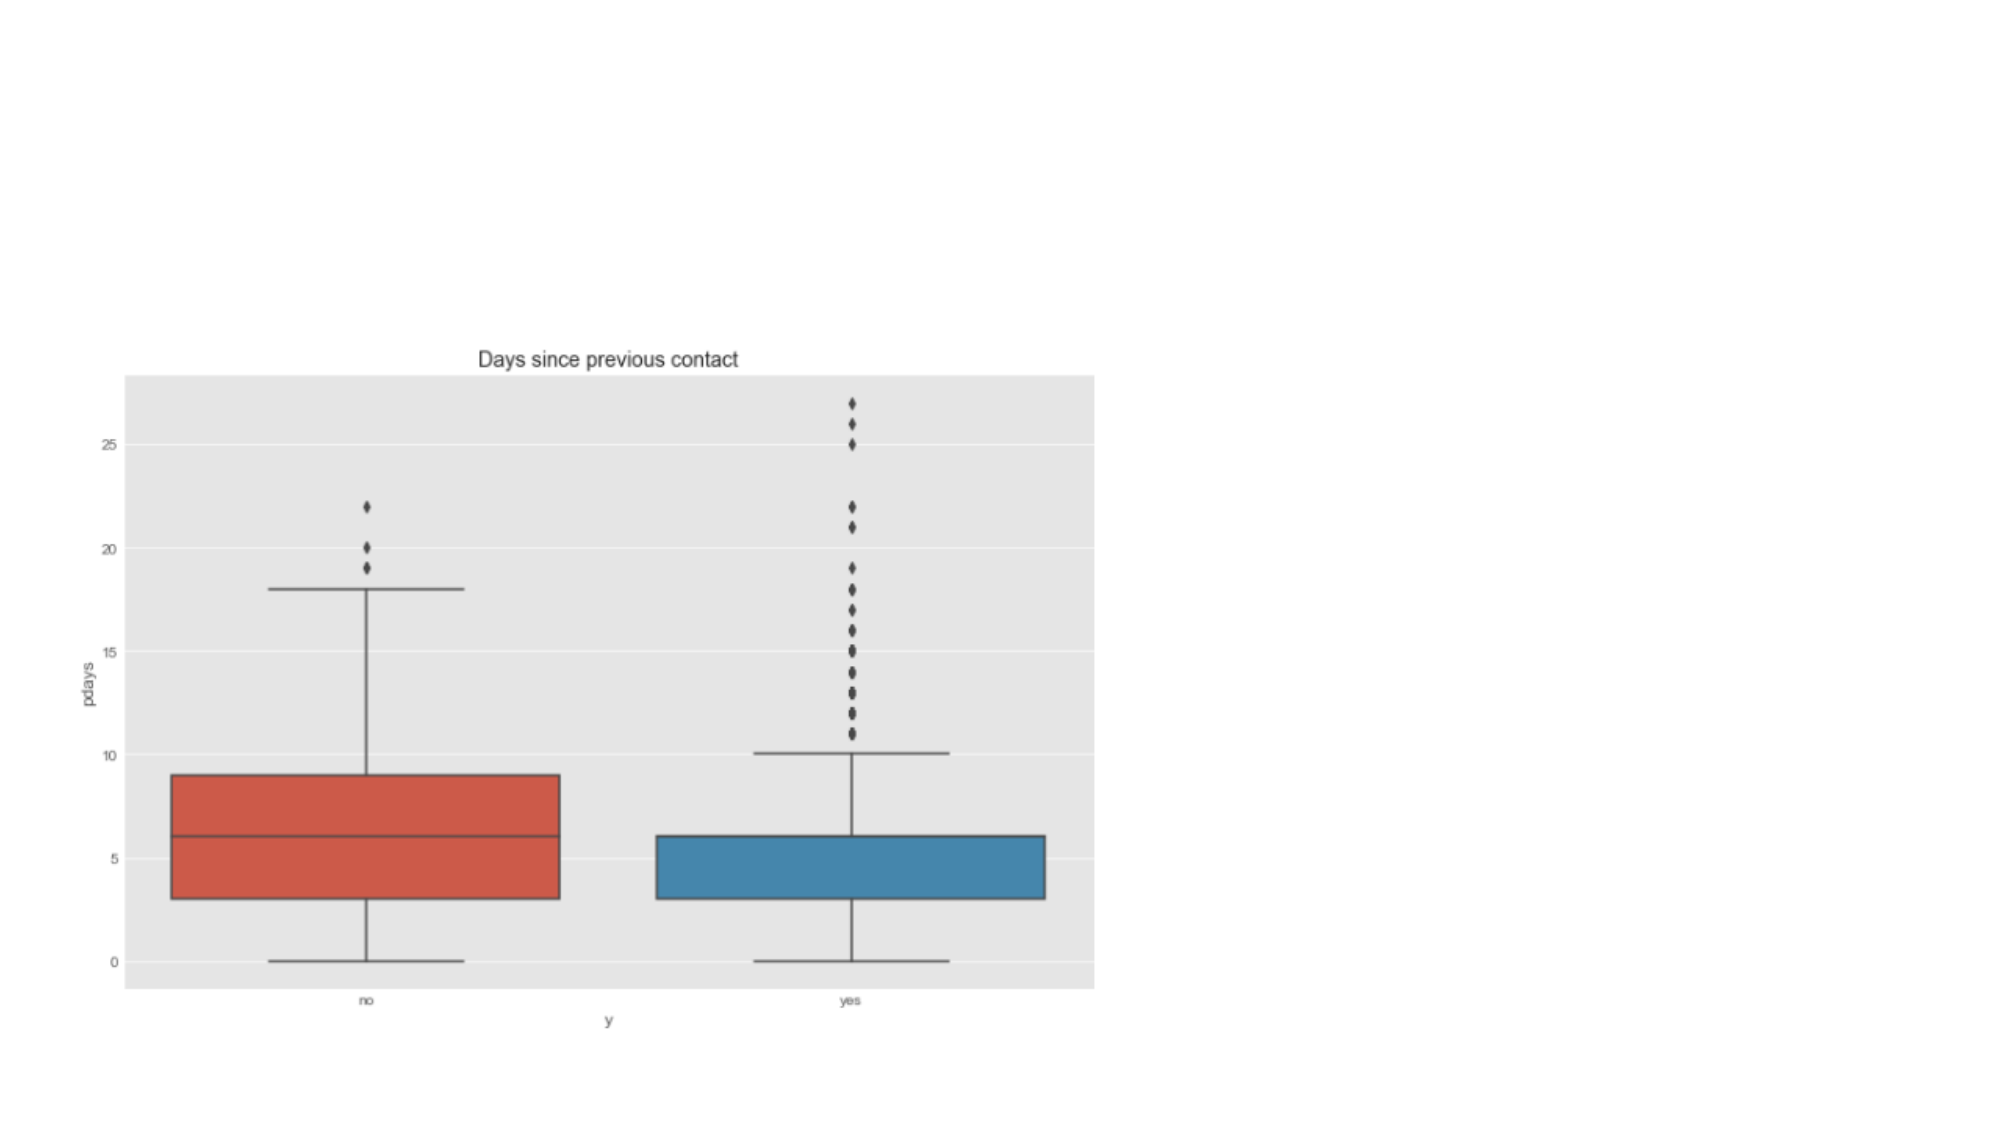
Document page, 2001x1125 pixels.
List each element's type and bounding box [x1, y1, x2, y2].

picture [59, 333, 1115, 1066]
